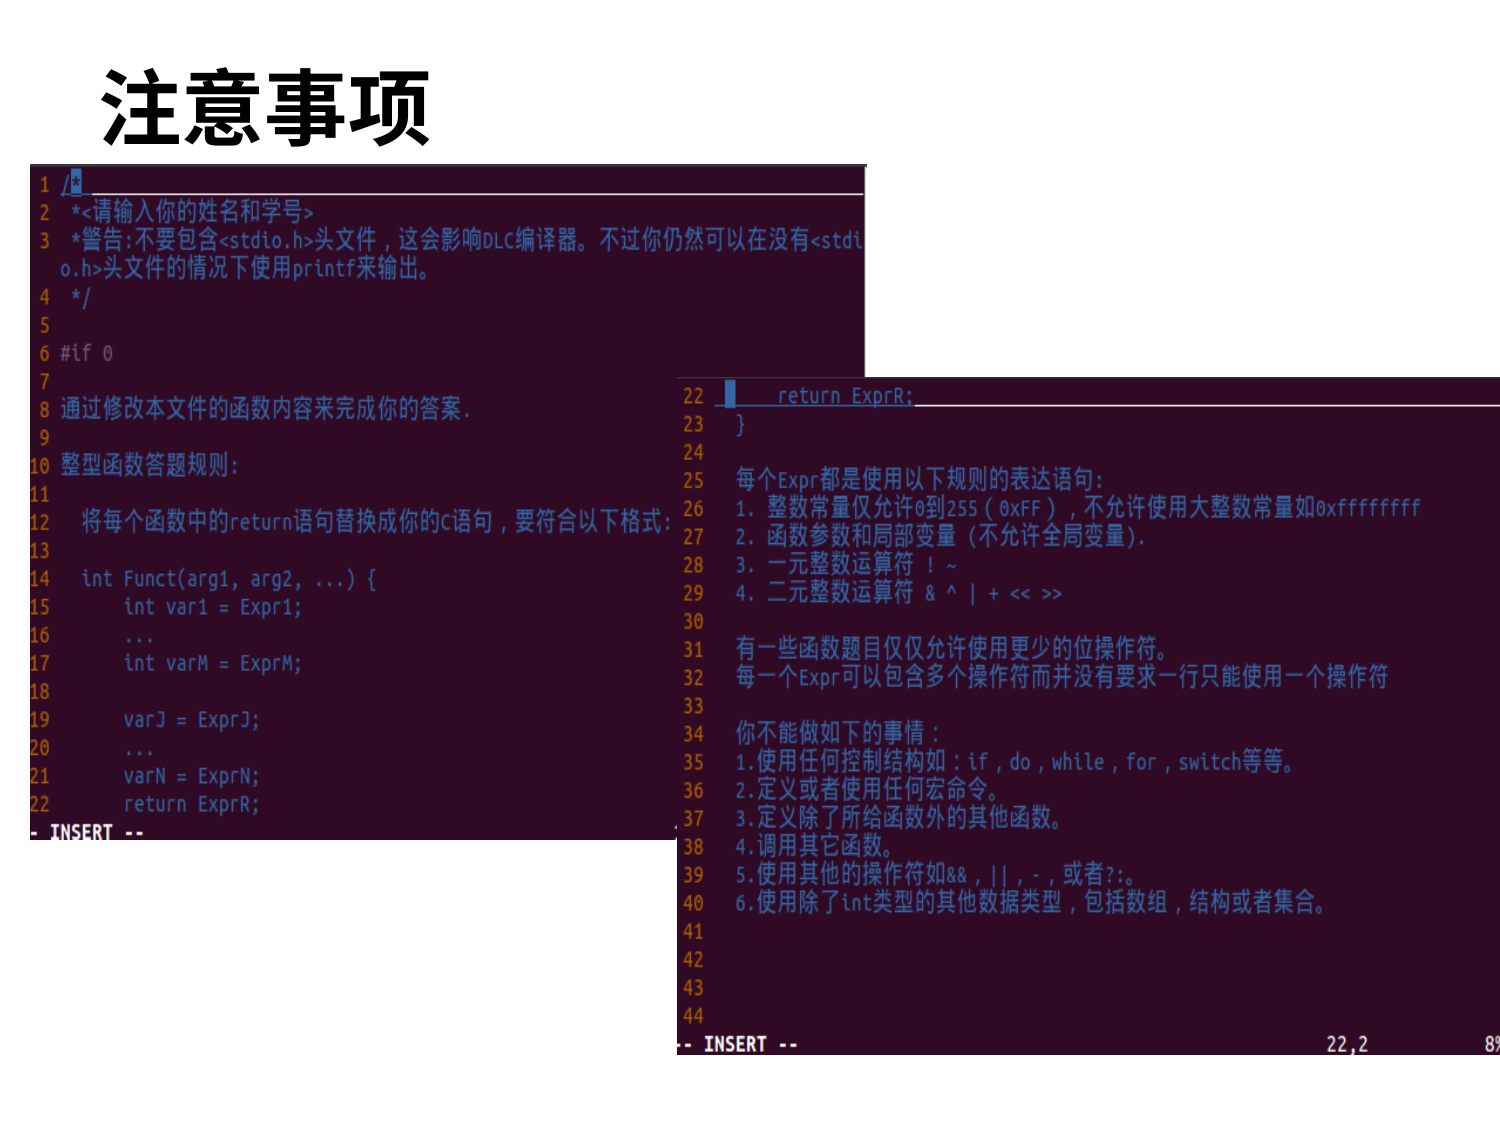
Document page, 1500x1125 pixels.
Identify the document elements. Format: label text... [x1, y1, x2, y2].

title 注意事项 [83, 59, 1414, 166]
picture [30, 164, 1500, 1055]
